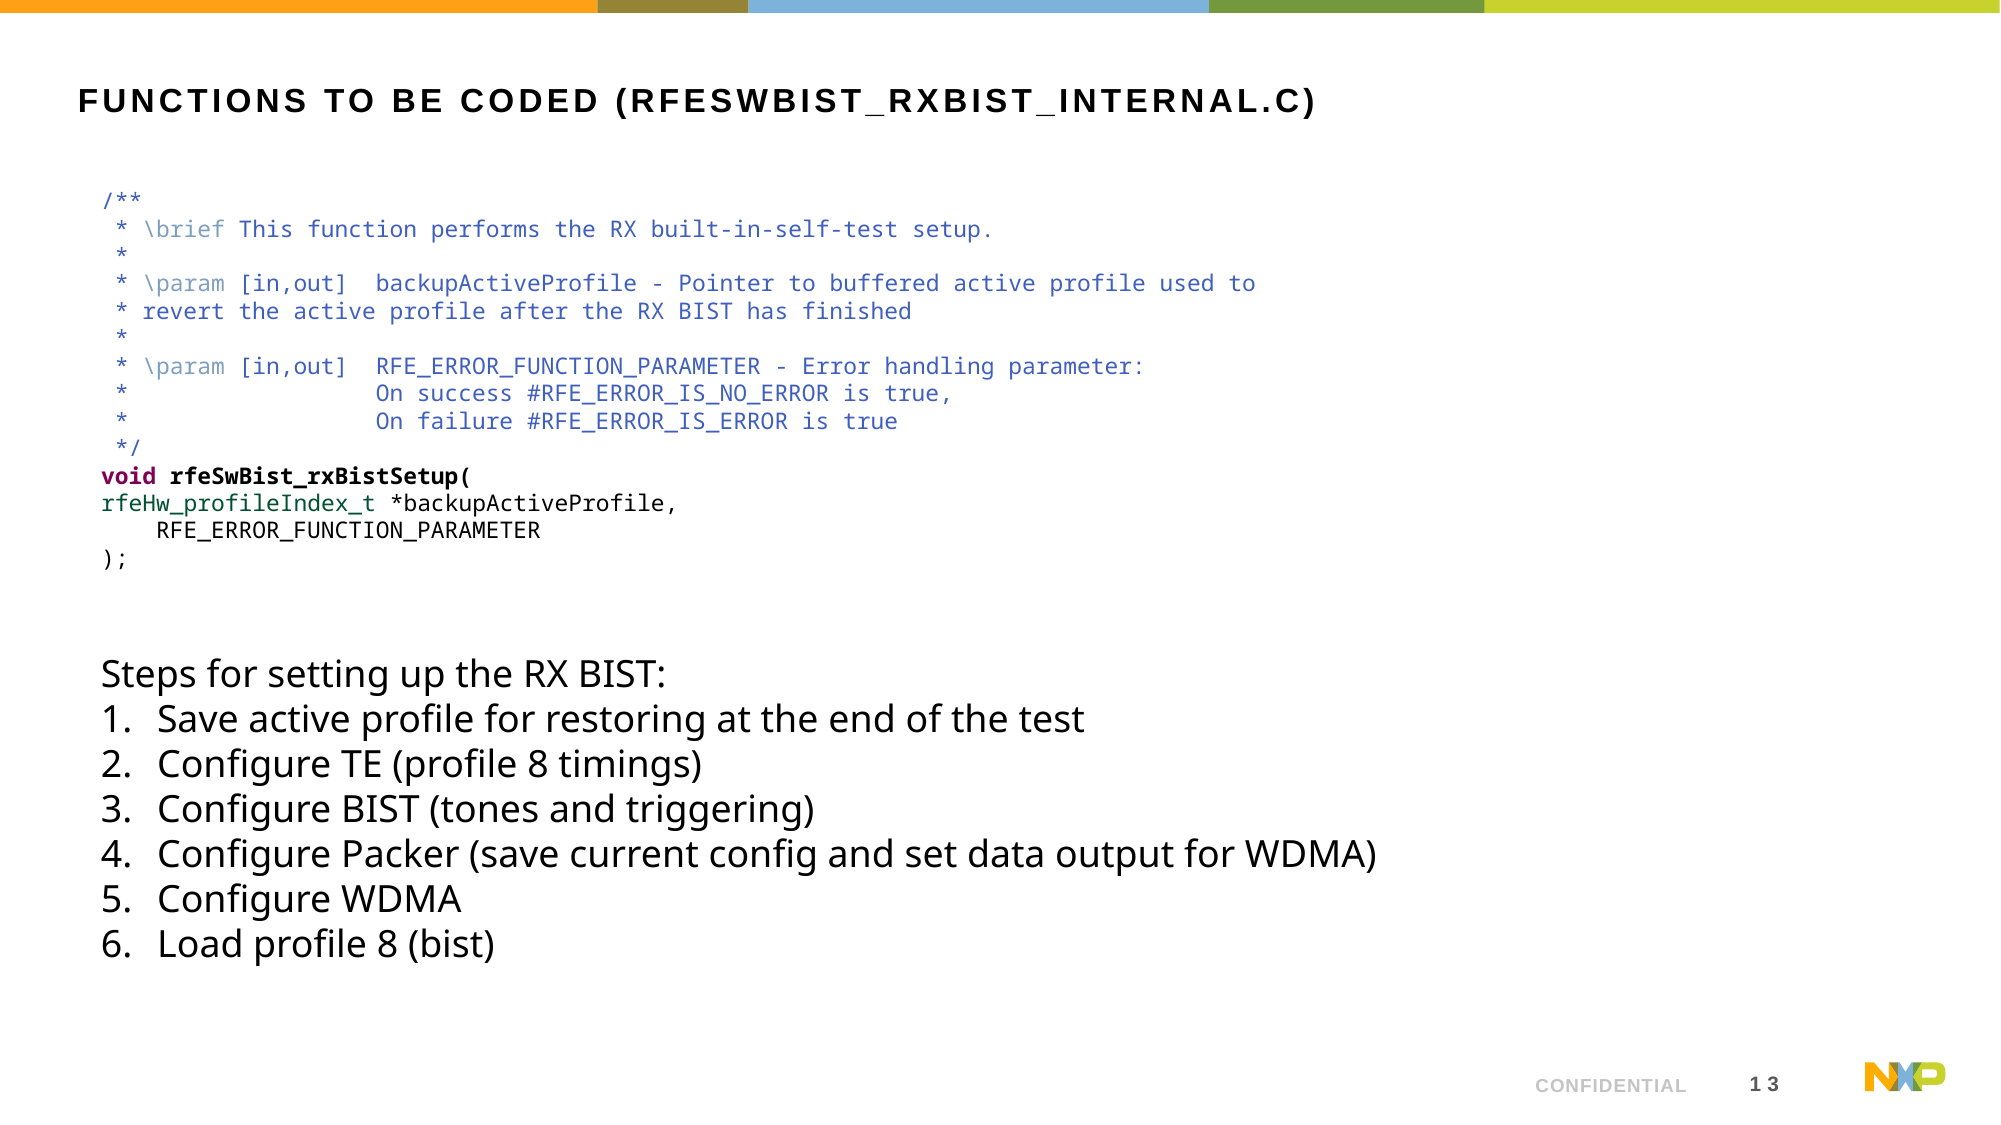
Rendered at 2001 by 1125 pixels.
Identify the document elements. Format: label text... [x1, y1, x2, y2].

text_box Steps for setting up the RX BIST: Save active profile for restoring at the end of the test Configure TE (profile 8 timings) Configure BIST (tones and triggering) Configure Packer (save current config and set data output for WDMA) Configure WDMA Load profile 8 (bist) [85, 642, 1411, 1018]
text_box /** * \brief This function performs the RX built-in-self-test setup. * * \param [in,out] backupActiveProfile - Pointer to buffered active profile used to * revert the active profile after the RX BIST has finished * * \param [in,out] RFE_ERROR_FUNCTION_PARAMETER - Error handling parameter: * On success #RFE_ERROR_IS_NO_ERROR is true, * On failure #RFE_ERROR_IS_ERROR is true */ void rfeSwBist_rxBistSetup( rfeHw_profileIndex_t *backupActiveProfile, RFE_ERROR_FUNCTION_PARAMETER ); [85, 179, 1914, 634]
title Functions to be coded (rfeswbist_rxbist_internal.c) [62, 71, 1938, 180]
